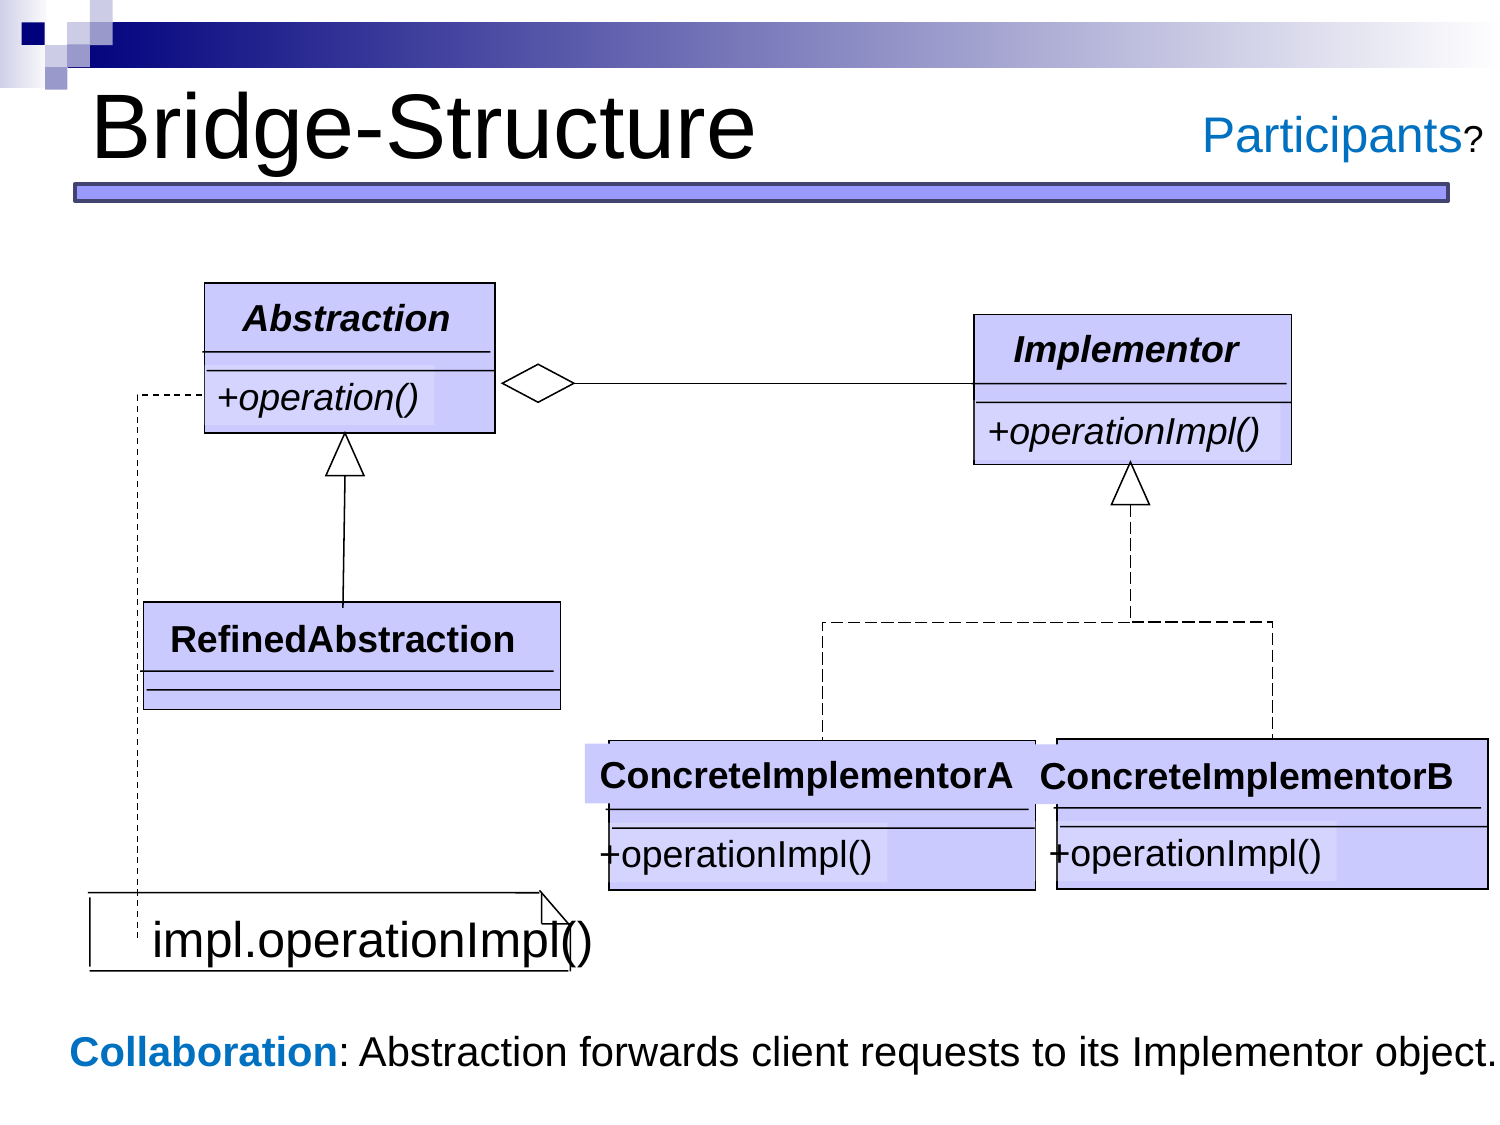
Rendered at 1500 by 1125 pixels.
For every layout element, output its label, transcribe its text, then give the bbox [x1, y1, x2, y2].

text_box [342, 475, 346, 609]
text_box Participants? [1187, 94, 1499, 170]
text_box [971, 314, 1292, 505]
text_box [205, 601, 561, 710]
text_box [858, 468, 1095, 777]
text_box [604, 740, 1036, 891]
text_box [1052, 738, 1489, 890]
title Bridge-Structure [75, 9, 1425, 235]
text_box Collaboration: Abstraction forwards client requests to its Implementor object. [54, 1017, 1500, 1083]
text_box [201, 282, 496, 476]
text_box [87, 890, 657, 977]
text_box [1084, 550, 1319, 694]
text_box [502, 364, 574, 403]
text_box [90, 394, 202, 939]
